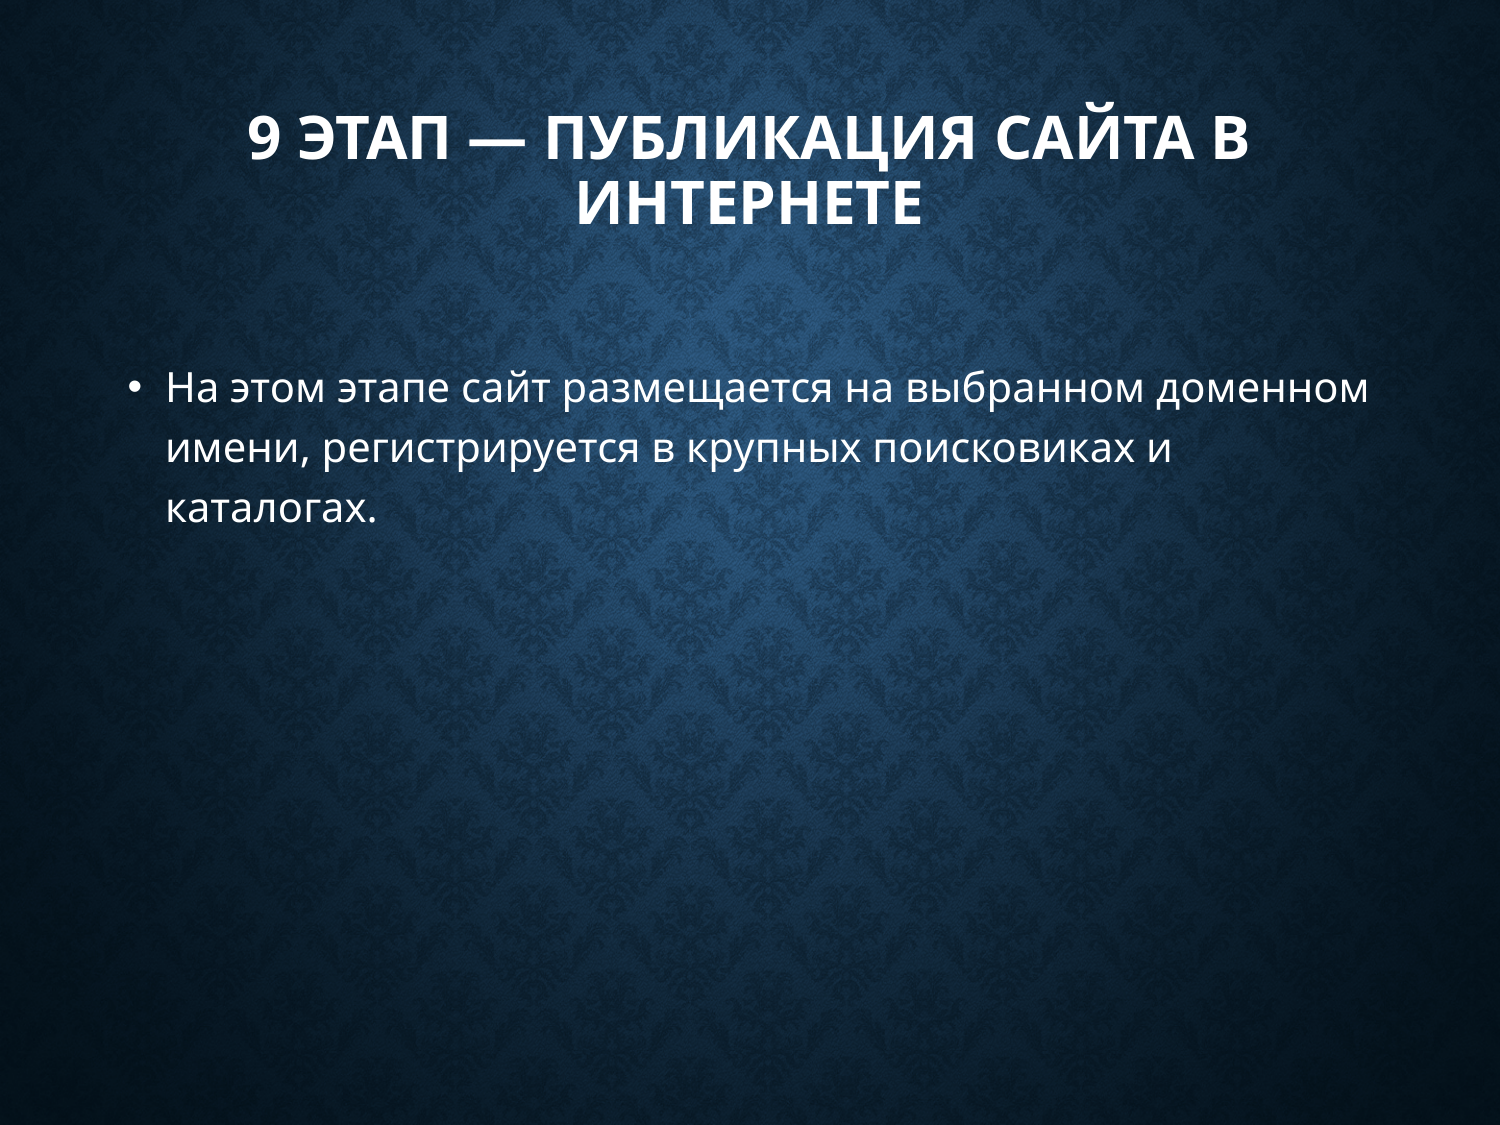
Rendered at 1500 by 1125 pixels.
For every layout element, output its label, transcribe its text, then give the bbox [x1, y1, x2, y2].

title 9 этап — публикация сайта в интернете [112, 99, 1387, 318]
list На этом этапе сайт размещается на выбранном доменном имени, регистрируется в крупных поисковиках и каталогах. [112, 343, 1387, 950]
